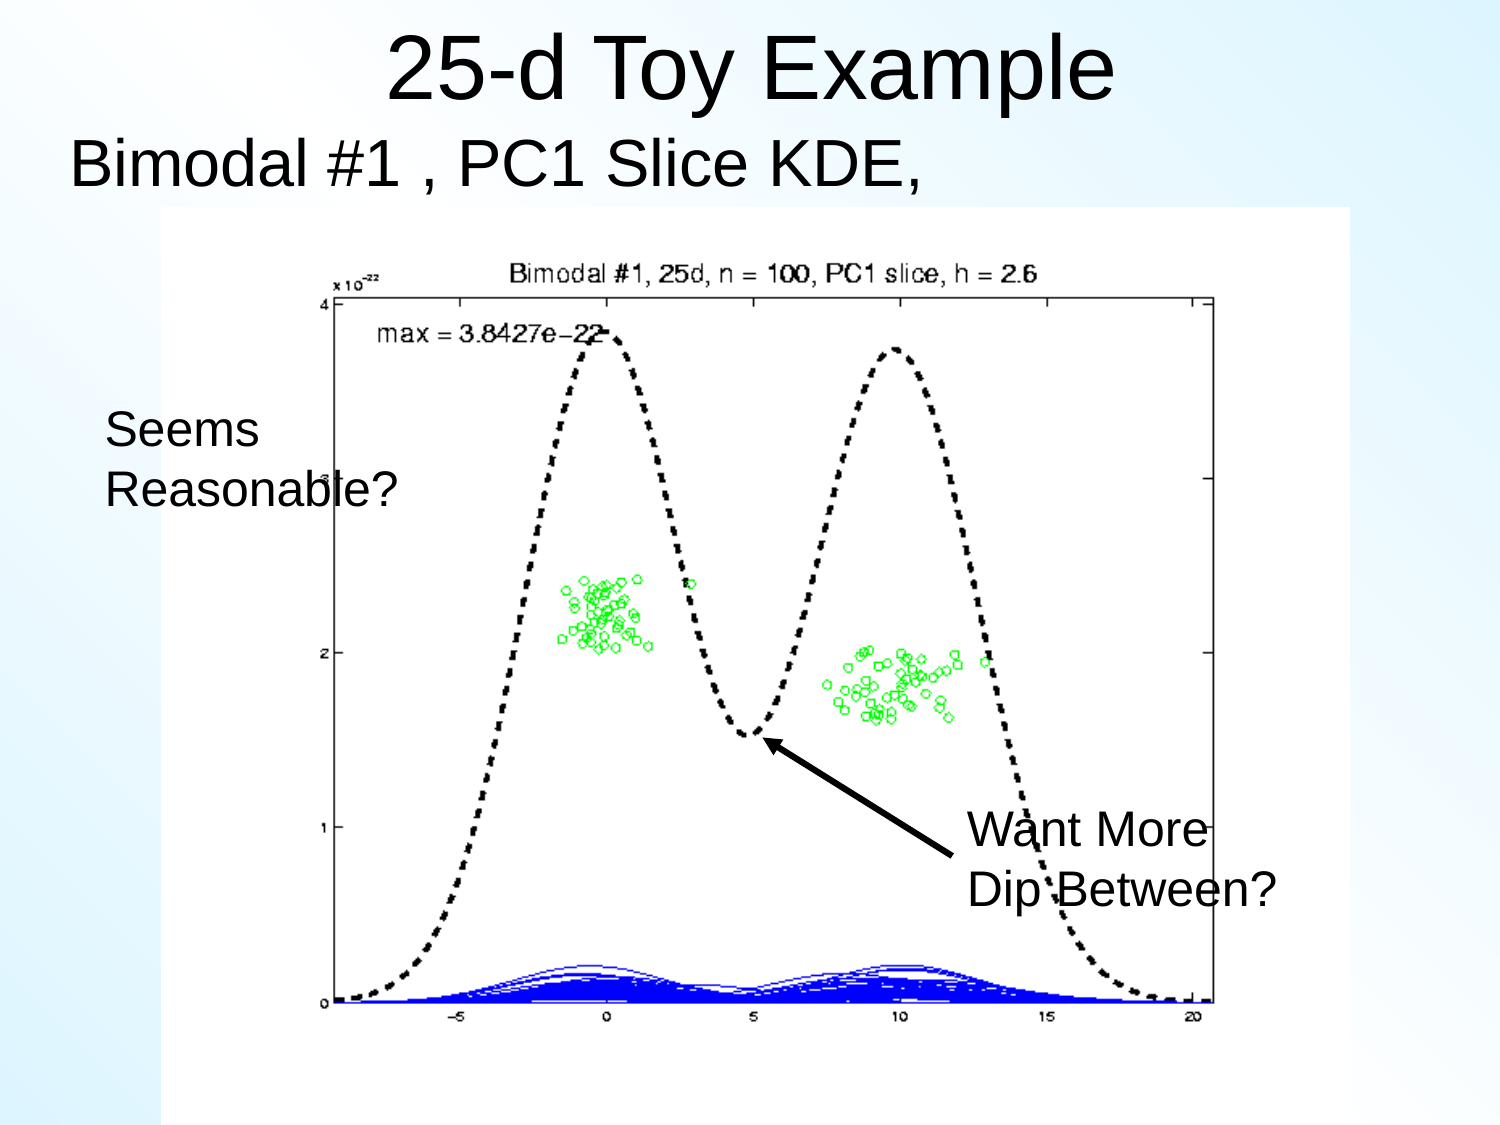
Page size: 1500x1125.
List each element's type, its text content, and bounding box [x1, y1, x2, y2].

title 25-d Toy Example [54, 0, 1450, 125]
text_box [762, 737, 1296, 926]
text_box Seems Reasonable? [89, 388, 156, 524]
picture [161, 207, 1351, 1125]
